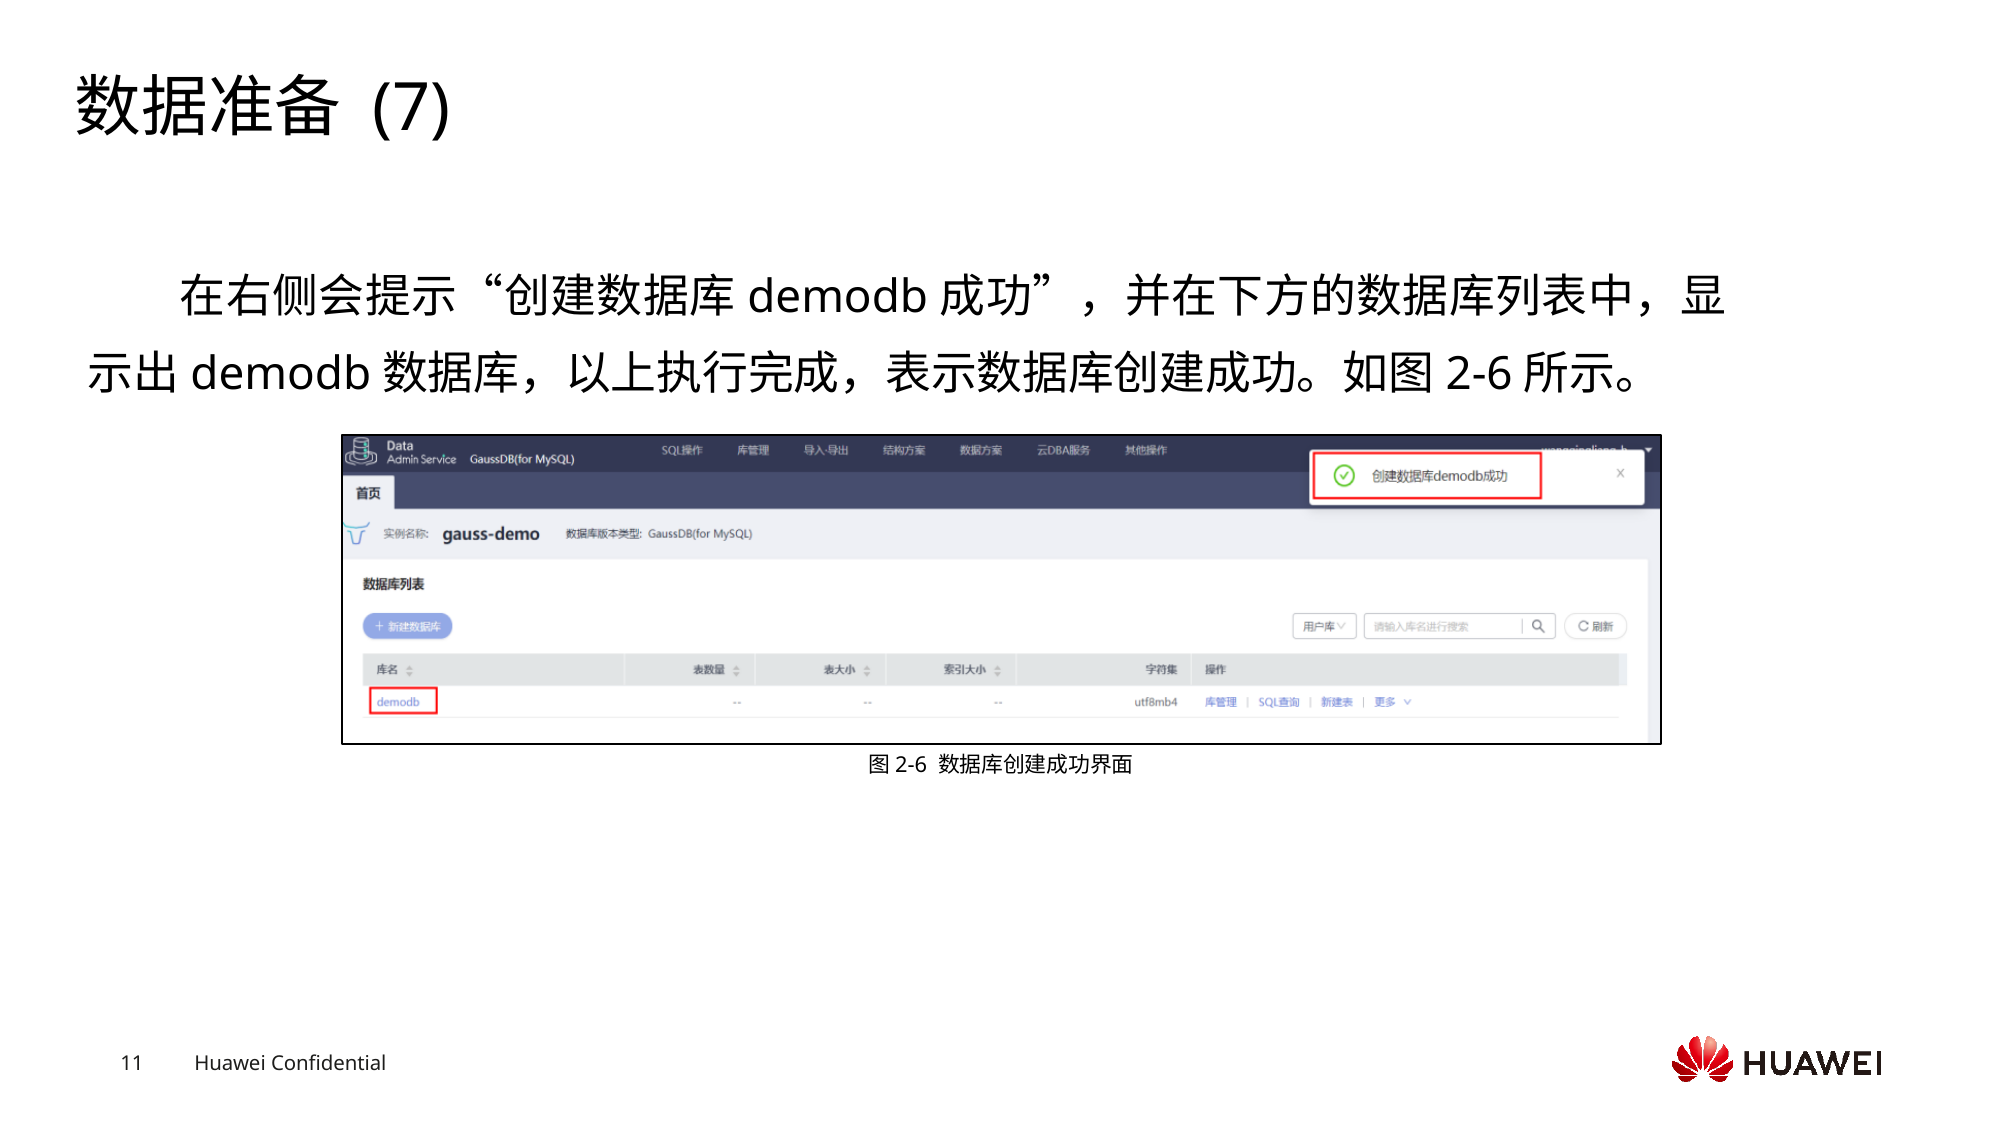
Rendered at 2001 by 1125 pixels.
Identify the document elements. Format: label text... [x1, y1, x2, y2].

list 在右侧会提示“创建数据库demodb成功”，并在下方的数据库列表中，显示出demodb数据库，以上执行完成，表示数据库创建成功。如图2-6所示。 [74, 237, 1741, 908]
text_box 图2-6 数据库创建成功界面 [584, 743, 1418, 784]
title 数据准备 (7) [74, 73, 1928, 238]
picture [342, 435, 1660, 743]
picture [1672, 1036, 1881, 1082]
